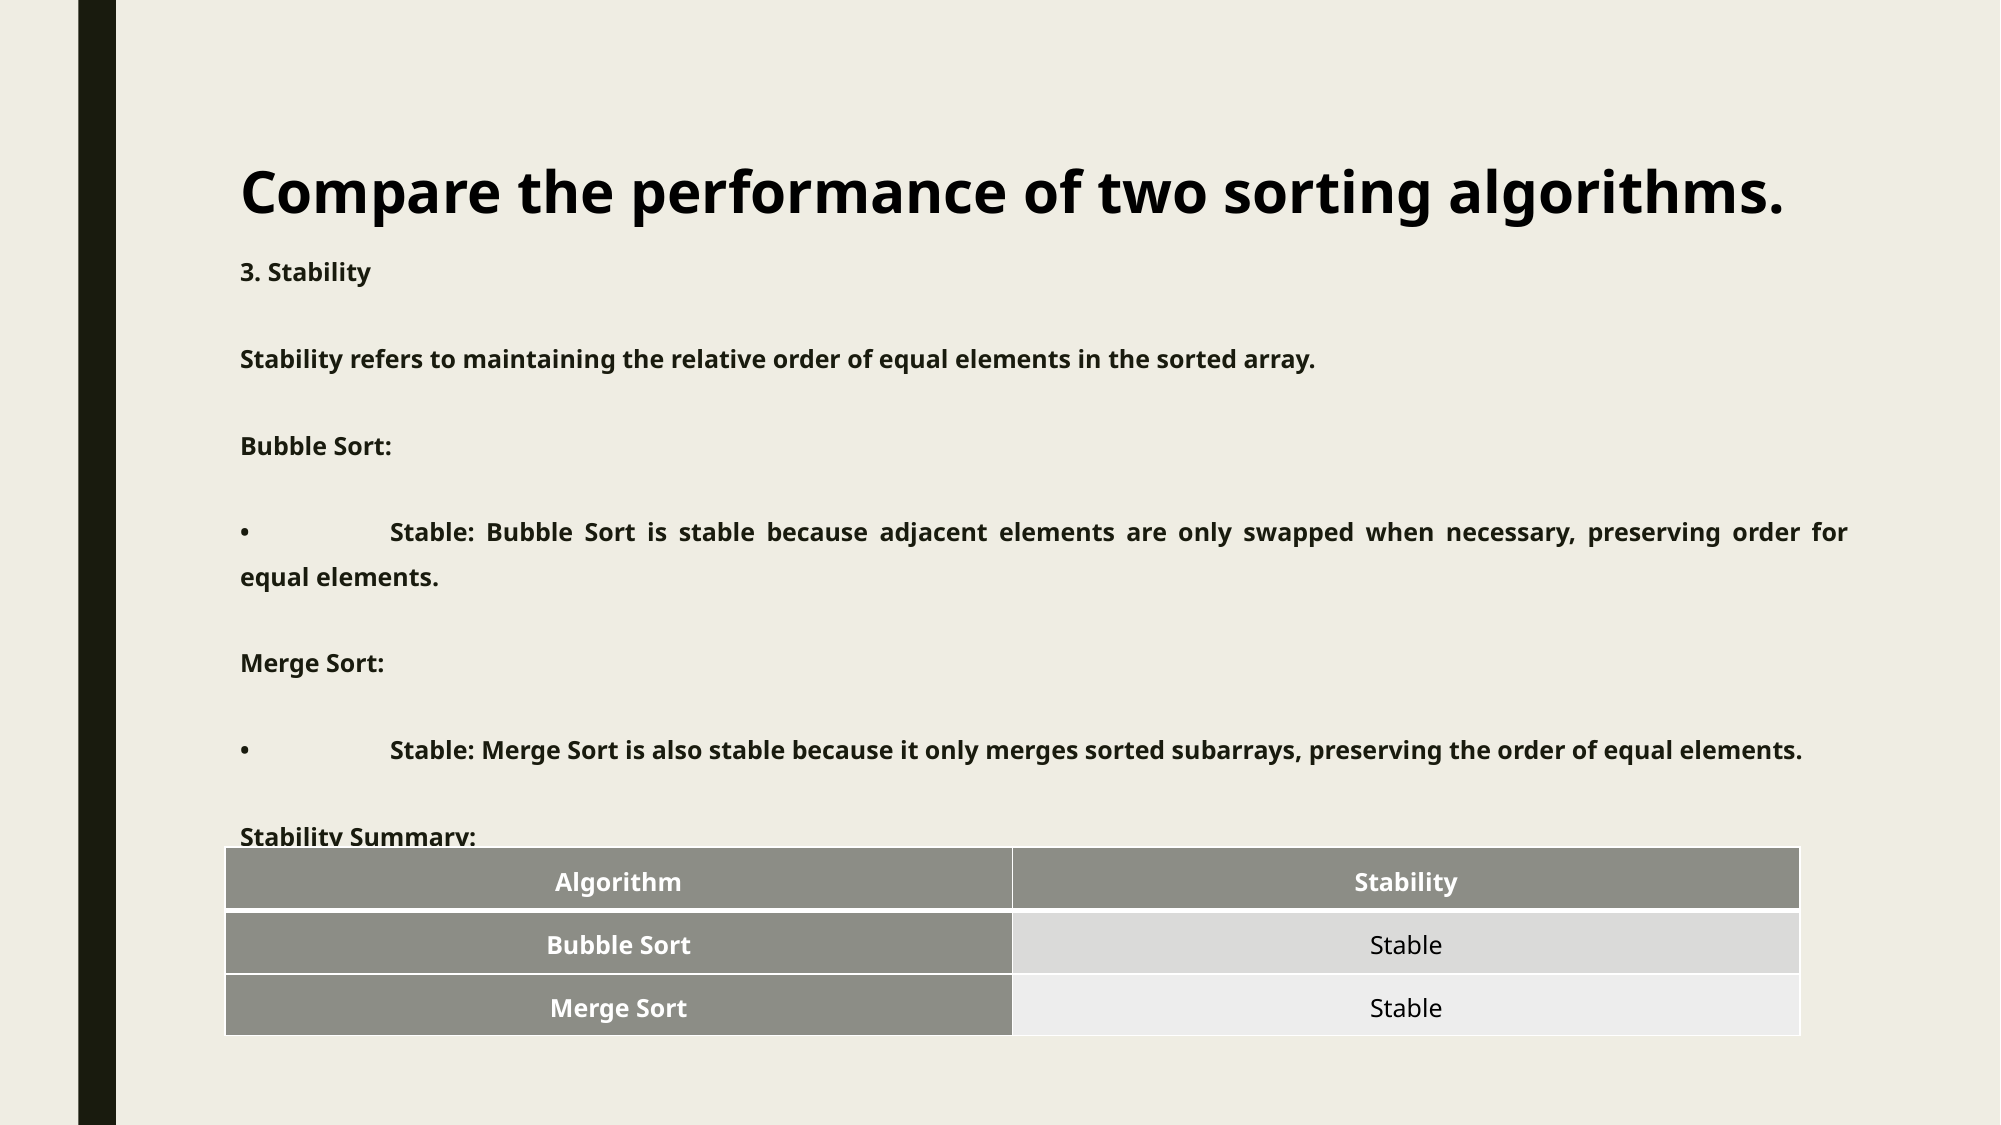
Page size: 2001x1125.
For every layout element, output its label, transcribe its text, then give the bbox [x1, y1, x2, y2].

table_header Algorithm [226, 848, 1012, 908]
table_header Stability [1013, 848, 1799, 908]
table_cell Bubble Sort [226, 913, 1012, 973]
table_cell Stable [1013, 913, 1799, 973]
table_cell Stable [1013, 975, 1799, 1035]
list 3. Stability Stability refers to maintaining the relative order of equal elements in the sorted array. Bubble Sort: • Stable: Bubble Sort is stable because adjacent elements are only swapped when necessary, preserving order for equal elements. Merge Sort: • Stable: Merge Sort is also stable because it only merges sorted subarrays, preserving the order of equal elements. Stability Summary: [225, 234, 1867, 820]
title Compare the performance of two sorting algorithms. [225, 112, 1800, 234]
table_cell Merge Sort [226, 975, 1012, 1035]
